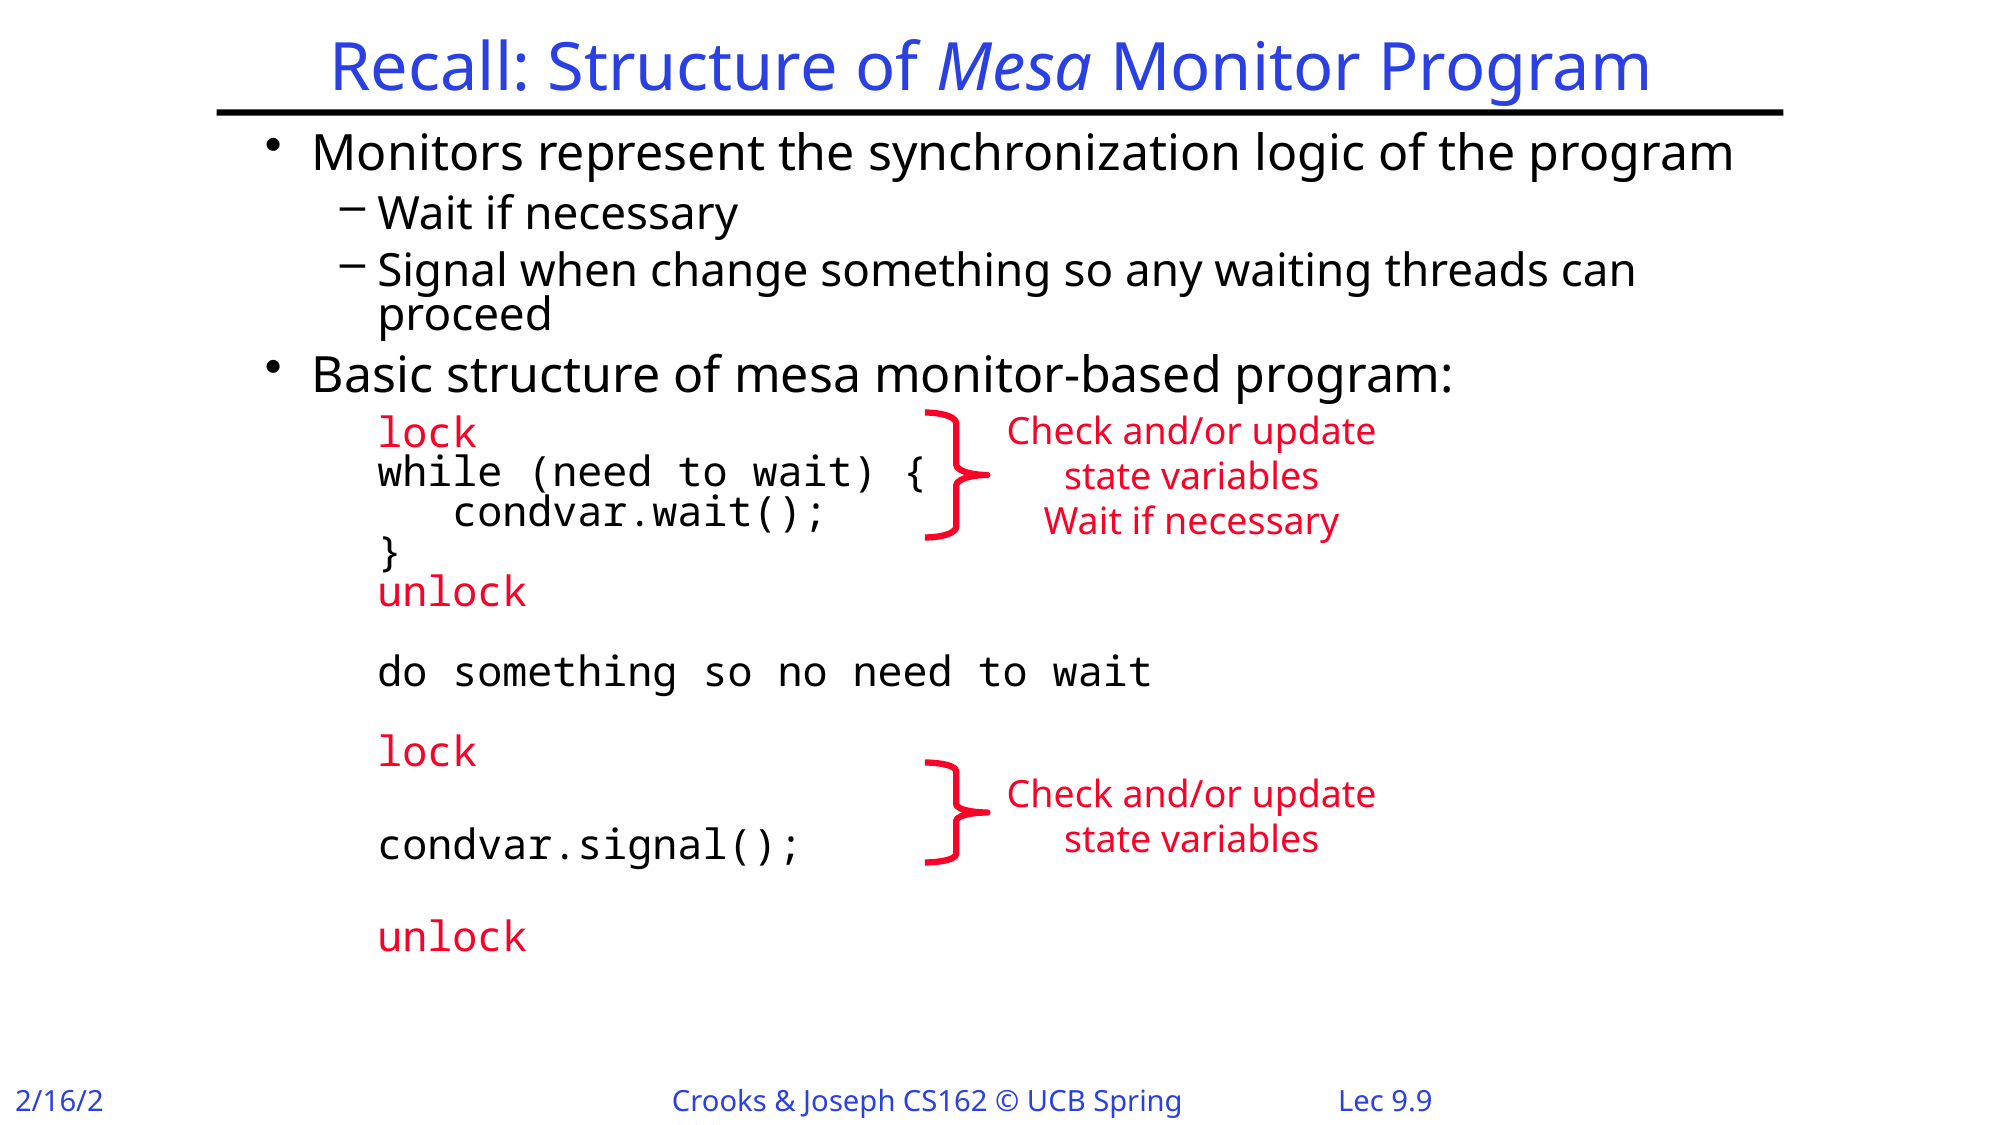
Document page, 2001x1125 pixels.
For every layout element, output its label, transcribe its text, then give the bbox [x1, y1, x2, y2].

title Recall: Structure of Mesa Monitor Program [216, 24, 1784, 113]
list Monitors represent the synchronization logic of the program Wait if necessary Signal when change something so any waiting threads can proceed Basic structure of mesa monitor-based program: lock while (need to wait) { condvar.wait(); } unlock do something so no need to wait lock condvar.signal(); unlock [249, 125, 1775, 1075]
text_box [924, 399, 1383, 869]
